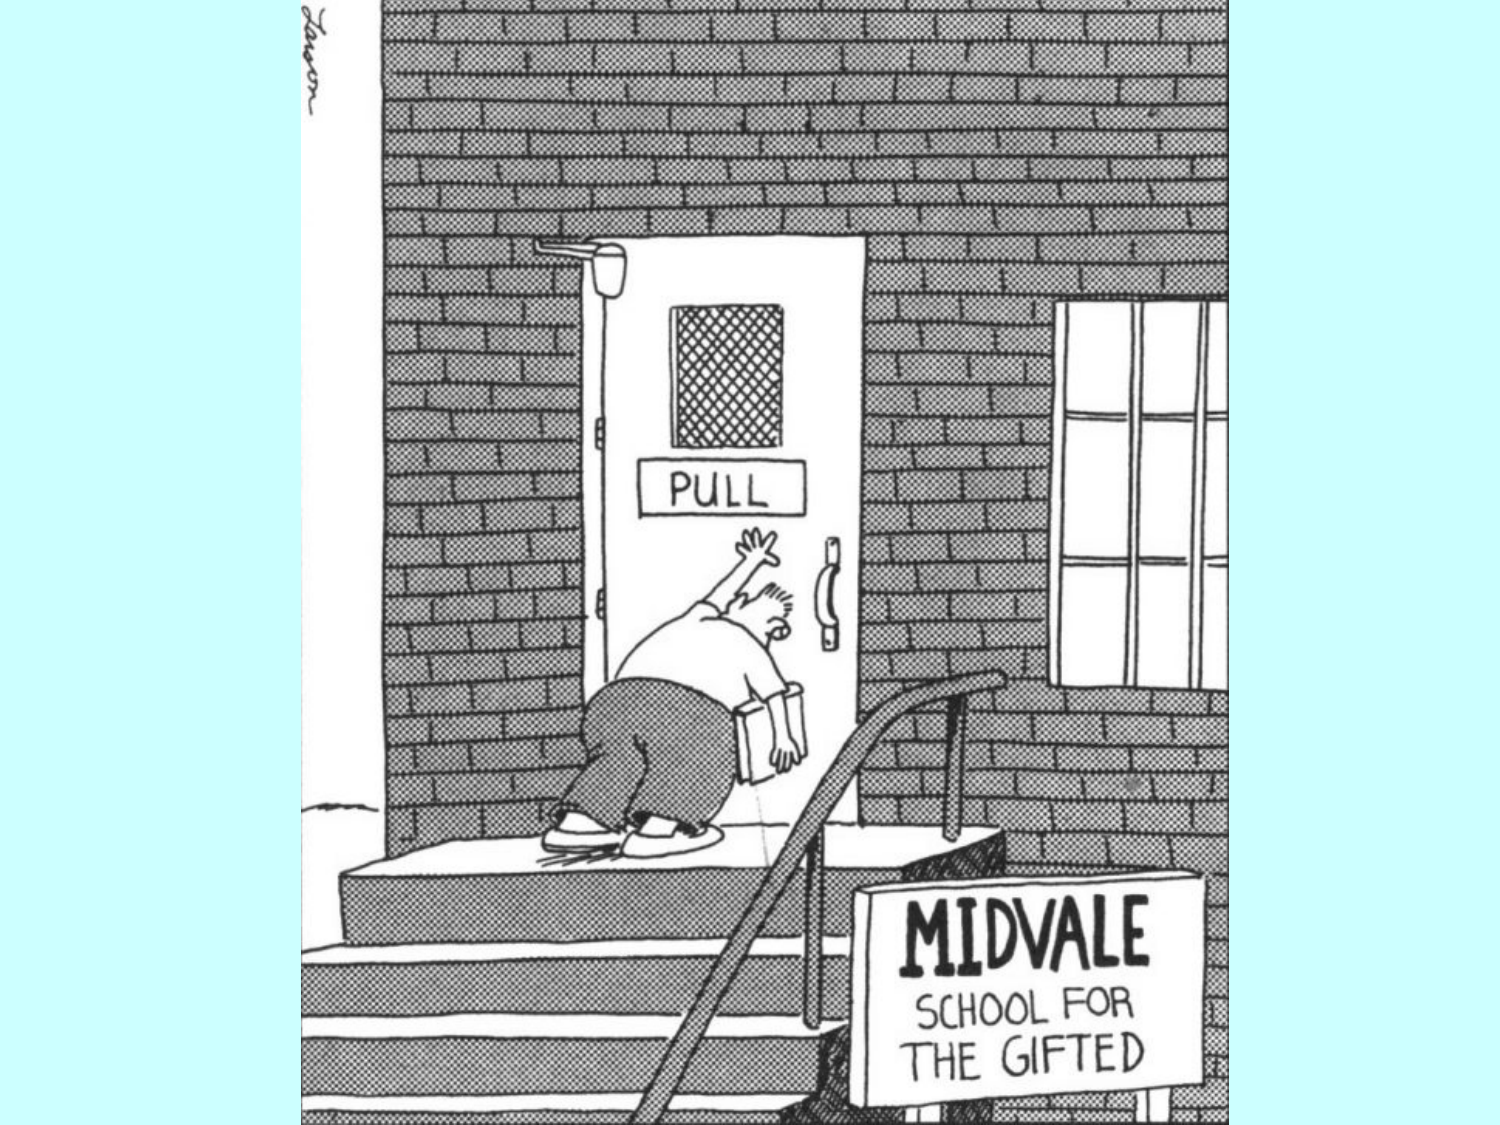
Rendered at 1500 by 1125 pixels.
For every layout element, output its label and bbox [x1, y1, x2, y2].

picture [300, 0, 1229, 1125]
